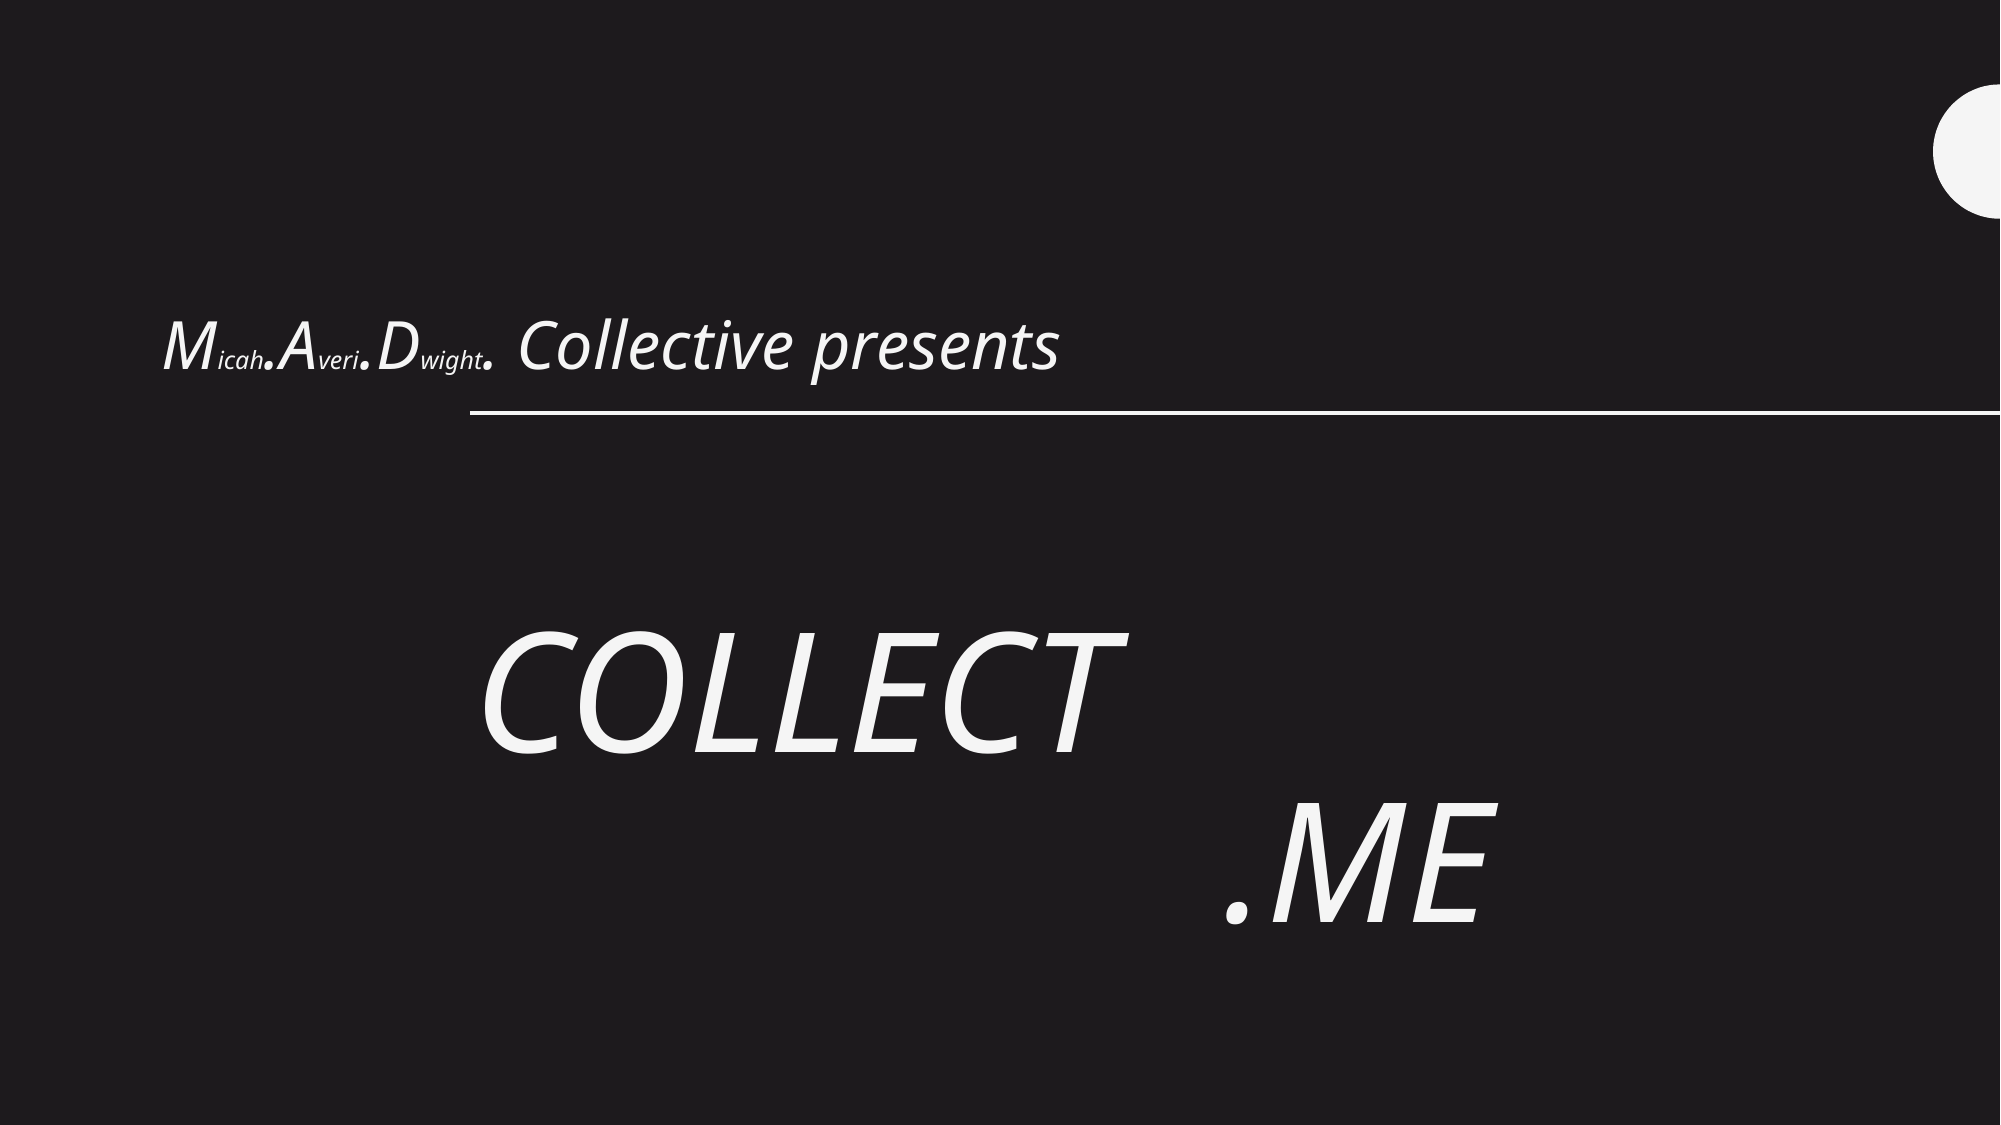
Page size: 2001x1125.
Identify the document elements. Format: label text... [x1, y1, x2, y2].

subtitle Micah.Averi.Dwight. Collective presents [146, 203, 1596, 391]
text_box [1933, 84, 2000, 219]
text_box [0, 0, 2000, 1125]
title Collect .me [458, 439, 1908, 1063]
